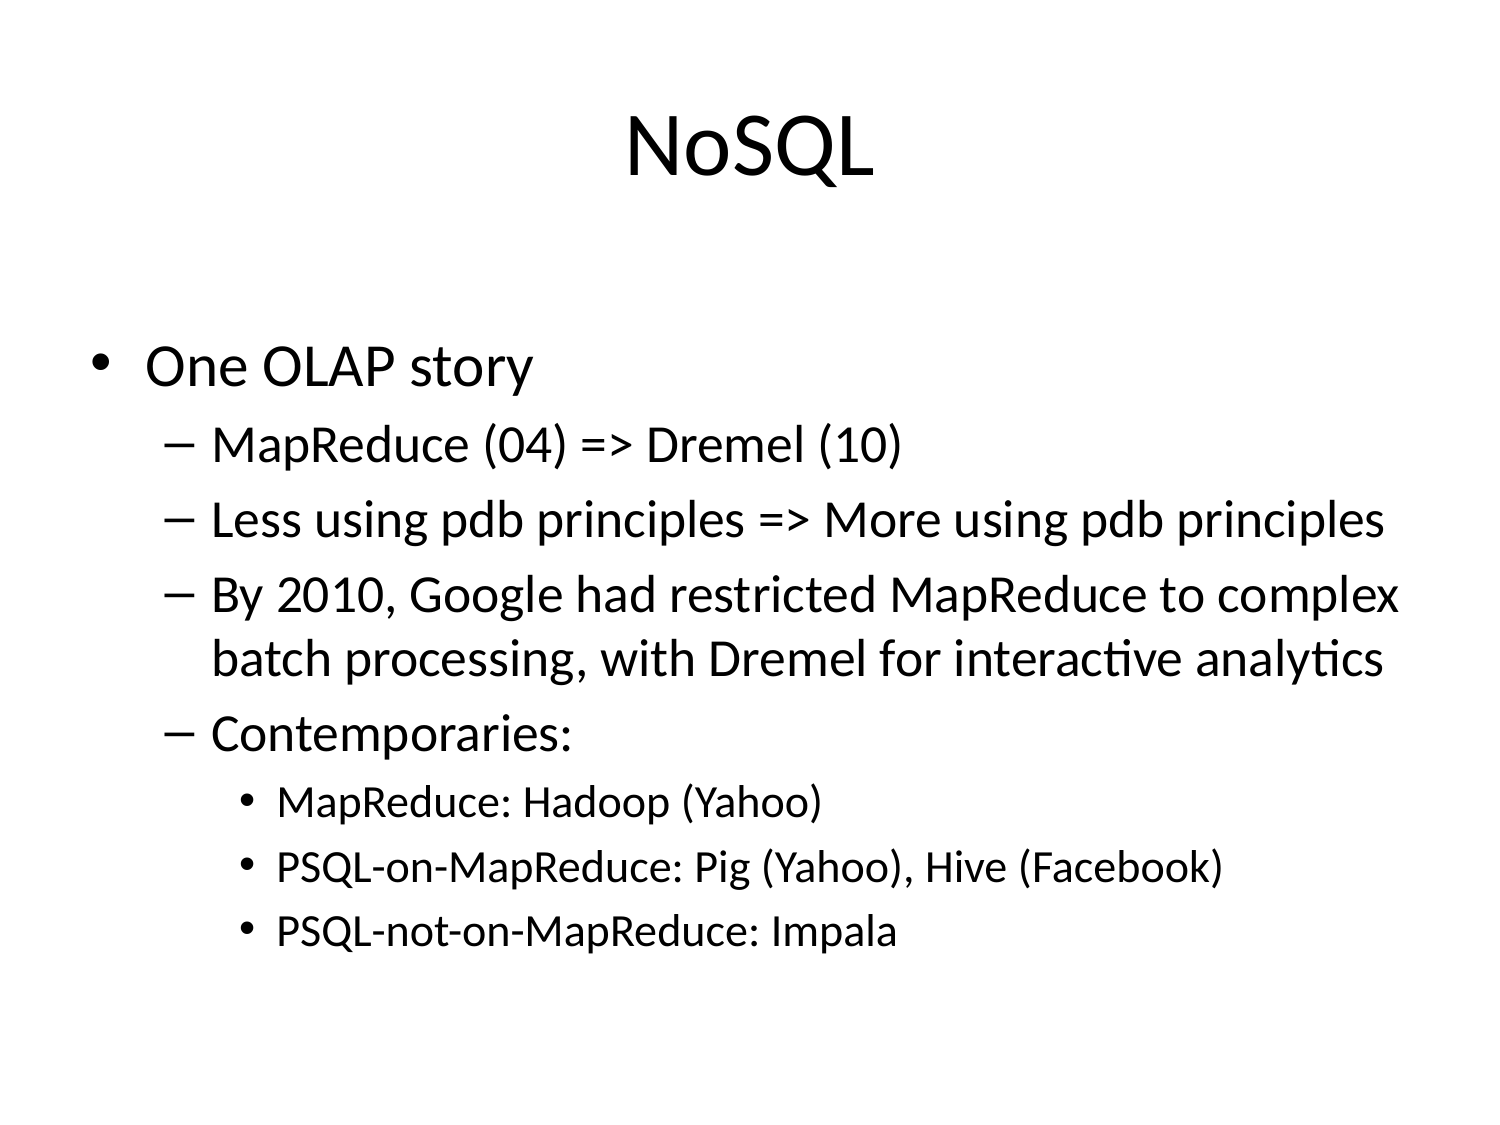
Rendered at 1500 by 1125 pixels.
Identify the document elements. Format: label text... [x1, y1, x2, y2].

title NoSQL [75, 45, 1425, 231]
list One OLAP story MapReduce (04) => Dremel (10) Less using pdb principles => More using pdb principles By 2010, Google had restricted MapReduce to complex batch processing, with Dremel for interactive analytics Contemporaries: MapReduce: Hadoop (Yahoo) PSQL-on-MapReduce: Pig (Yahoo), Hive (Facebook) PSQL-not-on-MapReduce: Impala [75, 231, 1425, 1077]
